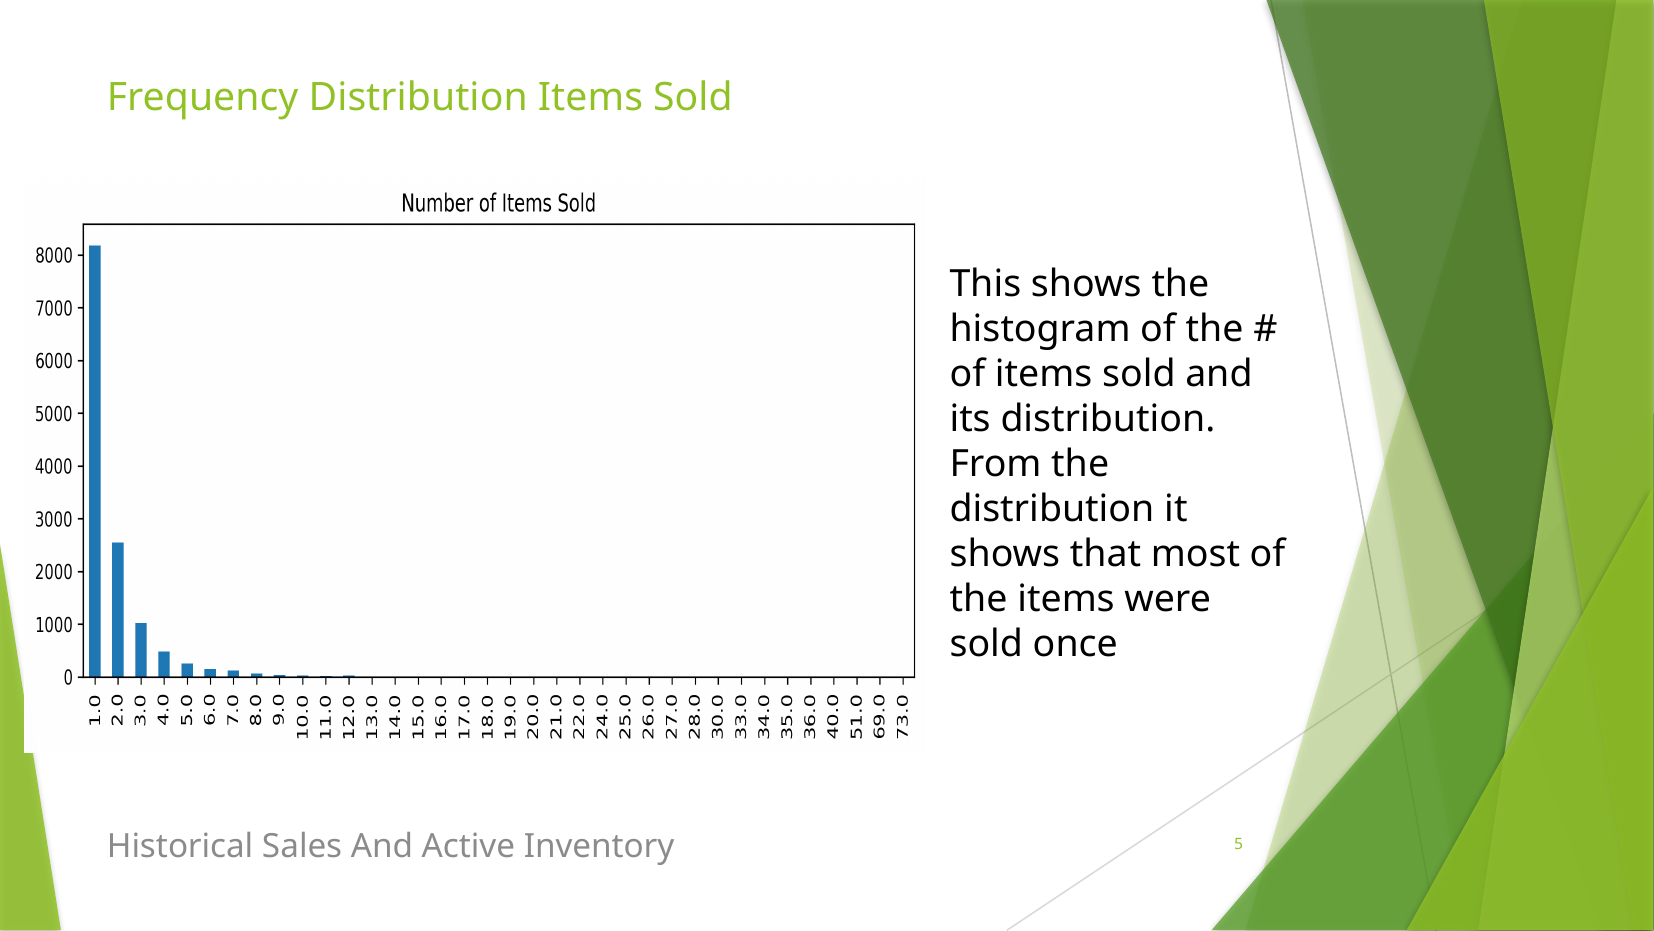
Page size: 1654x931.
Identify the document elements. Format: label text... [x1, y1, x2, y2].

slide_number 5 [1165, 819, 1258, 869]
text_box This shows the histogram of the # of items sold and its distribution. From the distribution it shows that most of the items were sold once [934, 251, 1304, 672]
title Frequency Distribution Items Sold [91, 63, 754, 138]
footer Historical Sales And Active Inventory [91, 819, 947, 869]
picture [24, 176, 925, 754]
